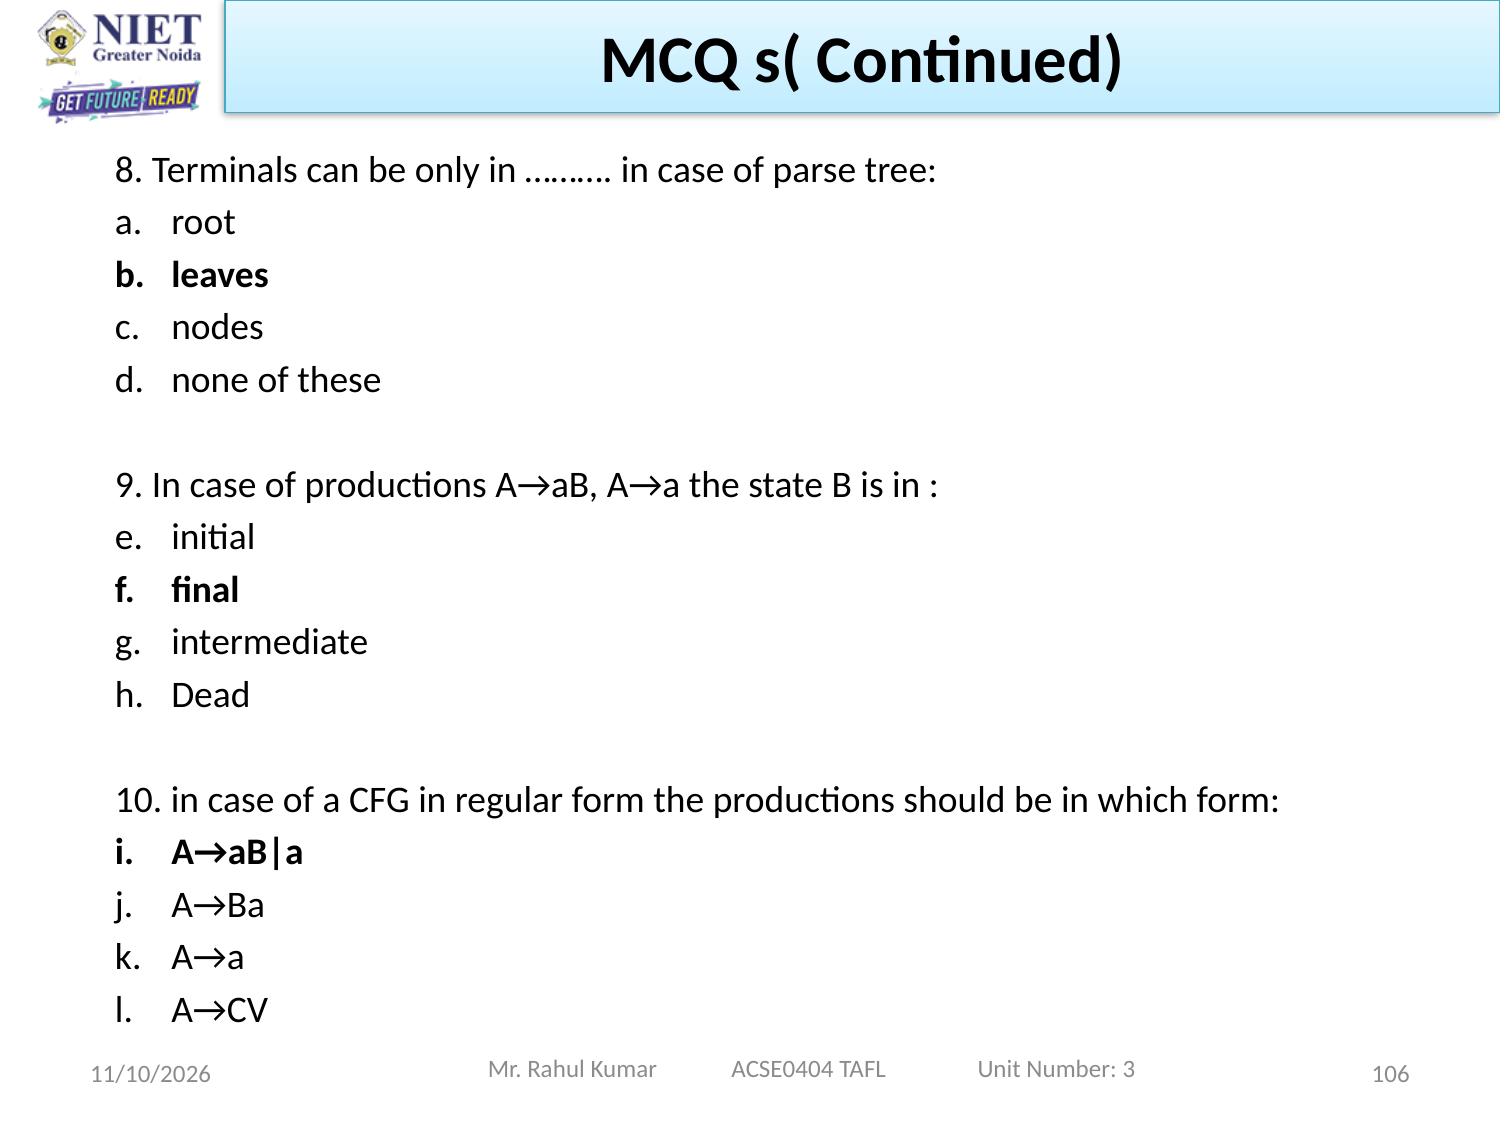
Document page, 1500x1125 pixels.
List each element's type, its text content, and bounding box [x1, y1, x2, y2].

list 8. Terminals can be only in ………. in case of parse tree: root leaves nodes none of these 9. In case of productions A→aB, A→a the state B is in : initial final intermediate Dead 10. in case of a CFG in regular form the productions should be in which form: A→aB|a A→Ba A→a A→CV [99, 137, 1450, 880]
picture [0, 0, 238, 135]
text_box MCQ s( Continued) [238, 0, 1500, 113]
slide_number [75, 1042, 425, 1103]
slide_number 106 [1074, 1042, 1425, 1103]
footer Mr. Rahul Kumar ACSE0404 TAFL Unit Number: 3 [412, 1037, 1213, 1098]
